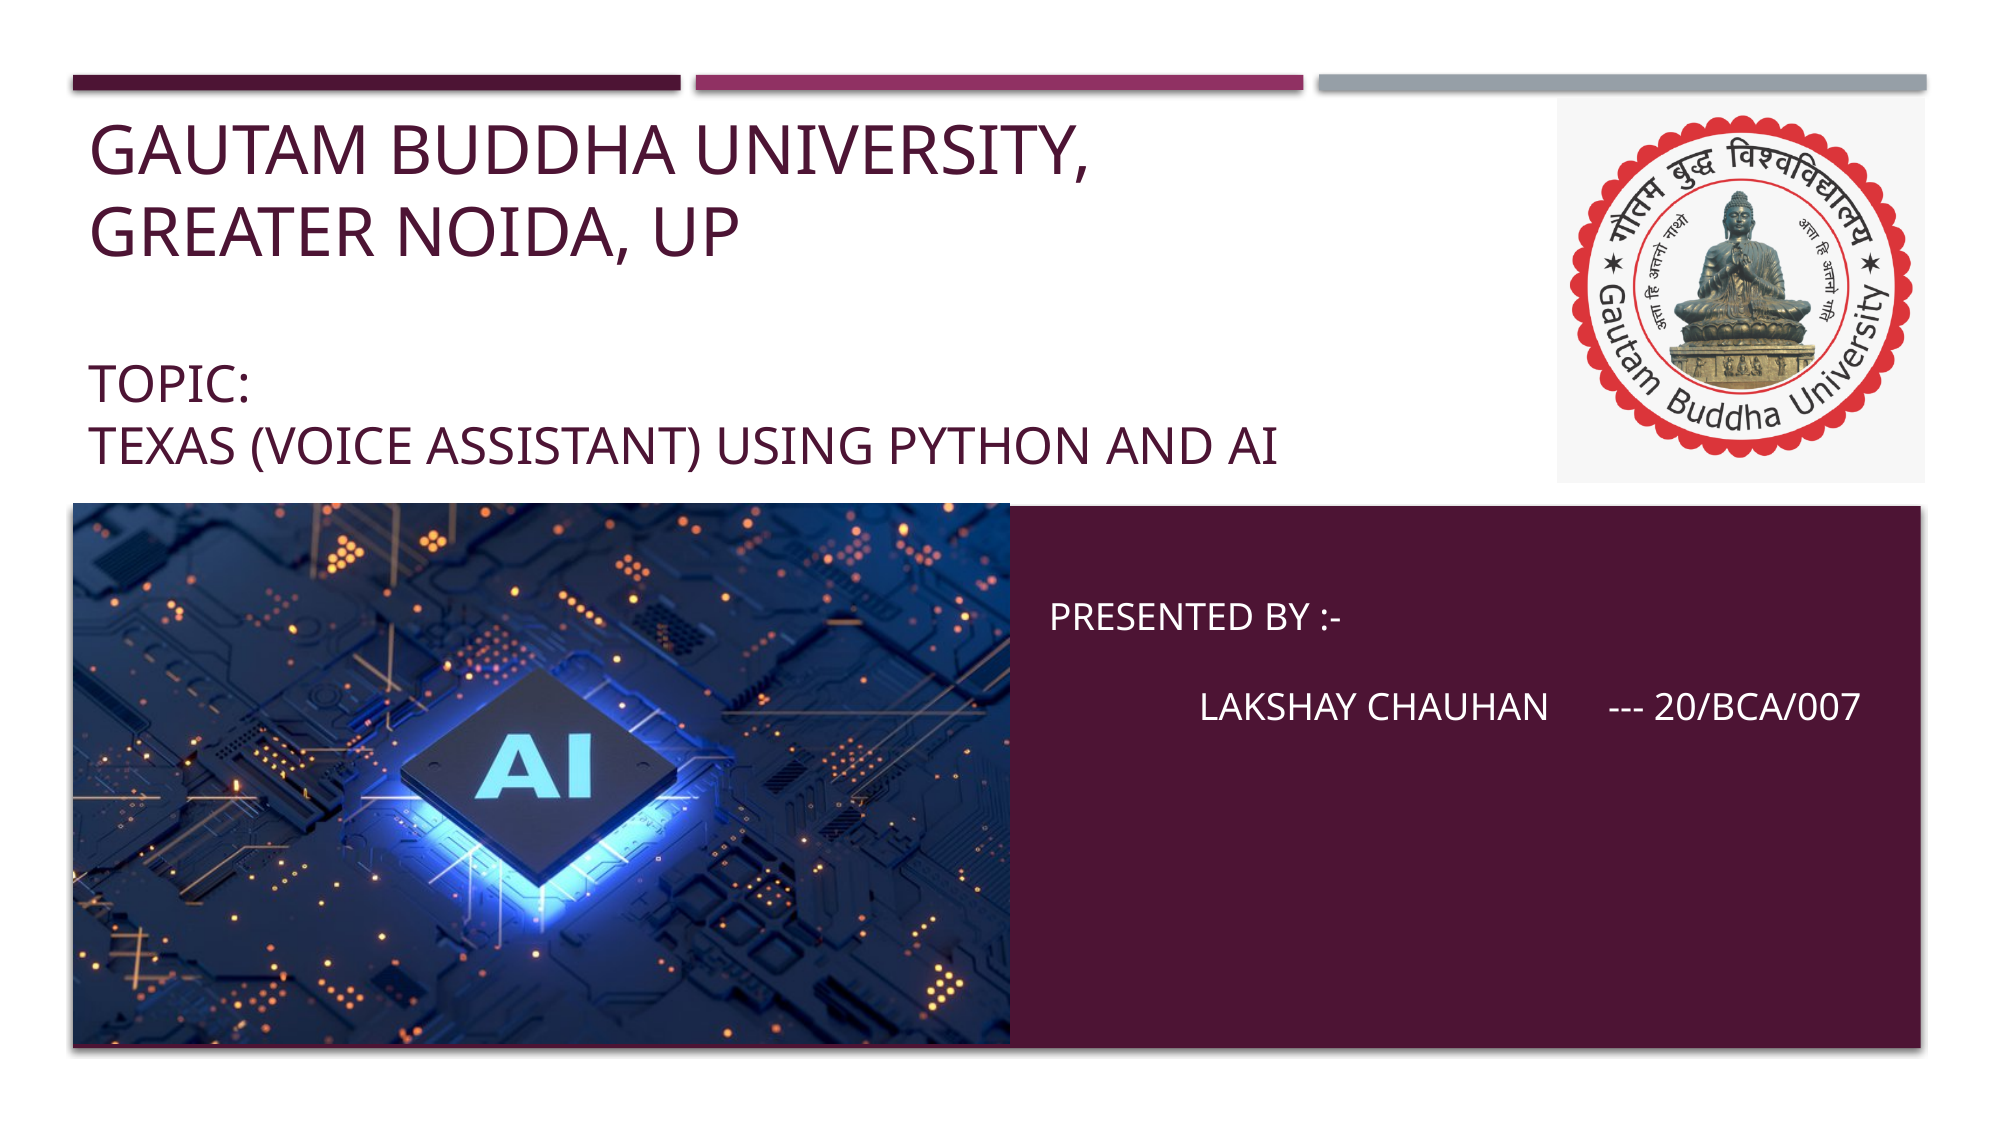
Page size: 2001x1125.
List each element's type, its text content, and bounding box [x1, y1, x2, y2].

title GAUTAM BUDDHA UNIVERSITY, GREATER NOIDA, UP TOPIC: texas (VOICE ASSISTANT) USING PYTHON AND AI [73, 98, 1554, 483]
text_box PRESENTED BY :- LAKSHAY CHAUHAN --- 20/BCA/007 [1034, 585, 1883, 871]
picture [73, 502, 1011, 1044]
picture [1557, 98, 1925, 483]
